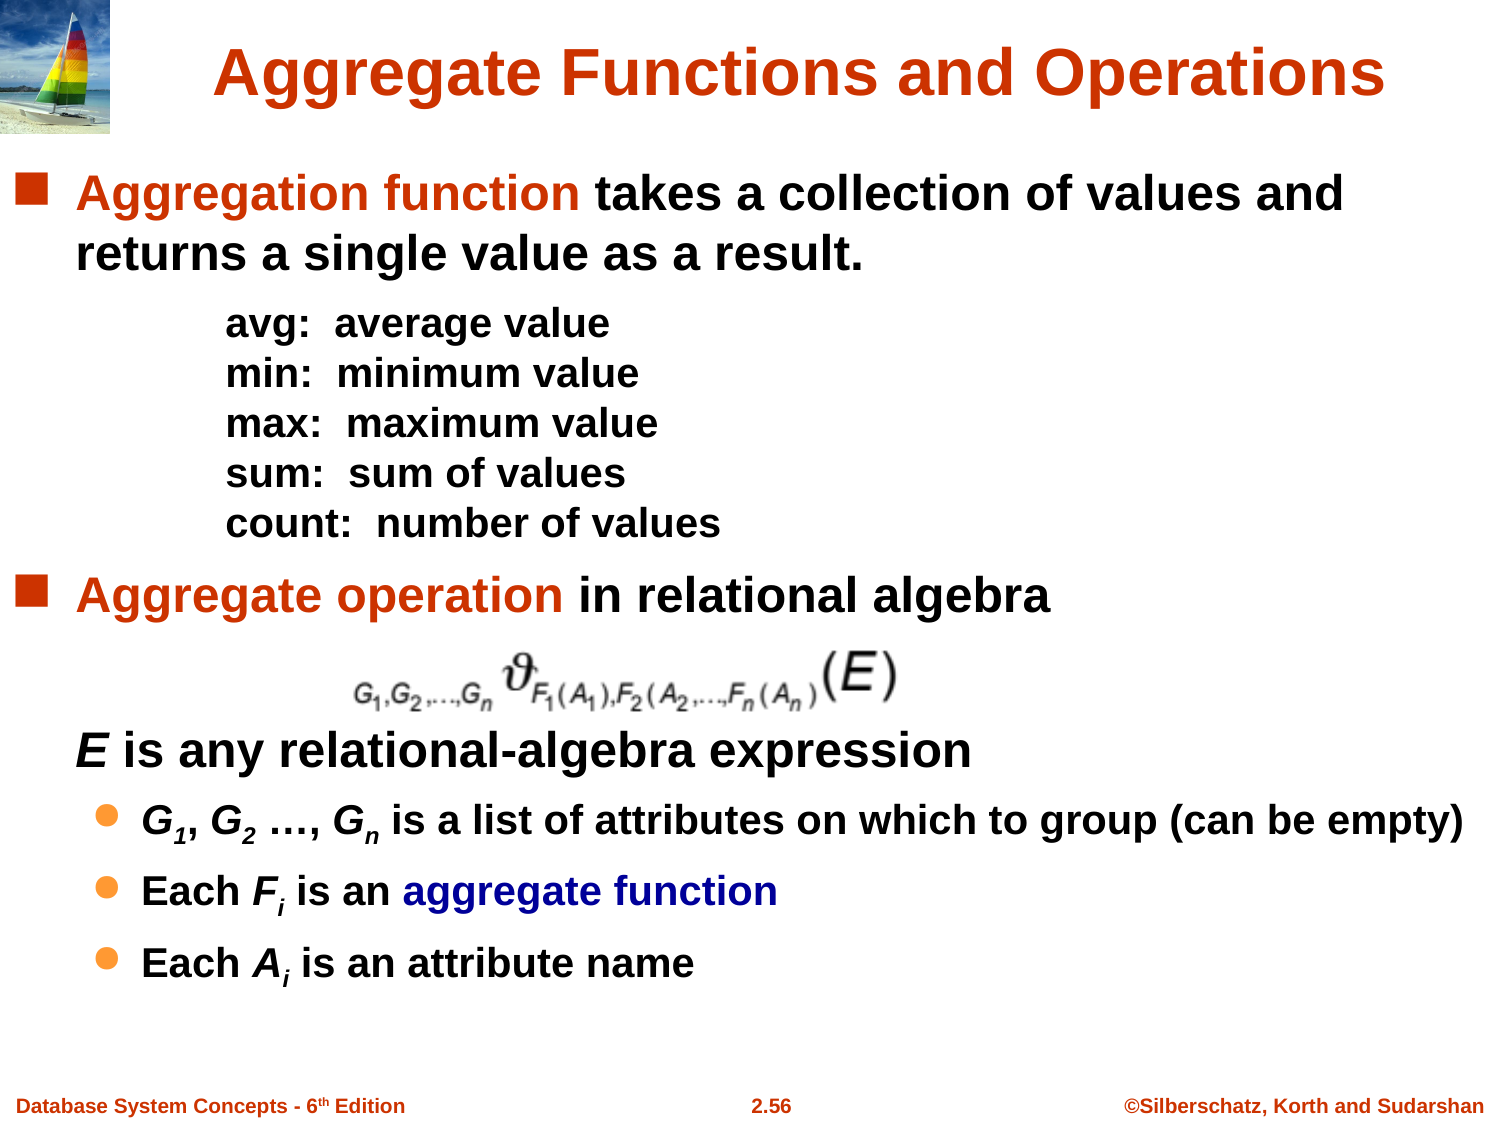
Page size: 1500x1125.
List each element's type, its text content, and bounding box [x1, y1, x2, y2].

title Aggregate Functions and Operations [99, 15, 1500, 117]
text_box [349, 641, 900, 717]
list Aggregation function takes a collection of values and returns a single value as a result. avg: average value min: minimum value max: maximum value sum: sum of values count: number of values Aggregate operation in relational algebra E is any relational-algebra expression G1, G2 …, Gn is a list of attributes on which to group (can be empty) Each Fi is an aggregate function Each Ai is an attribute name [4, 153, 1485, 1066]
picture [0, 0, 110, 134]
